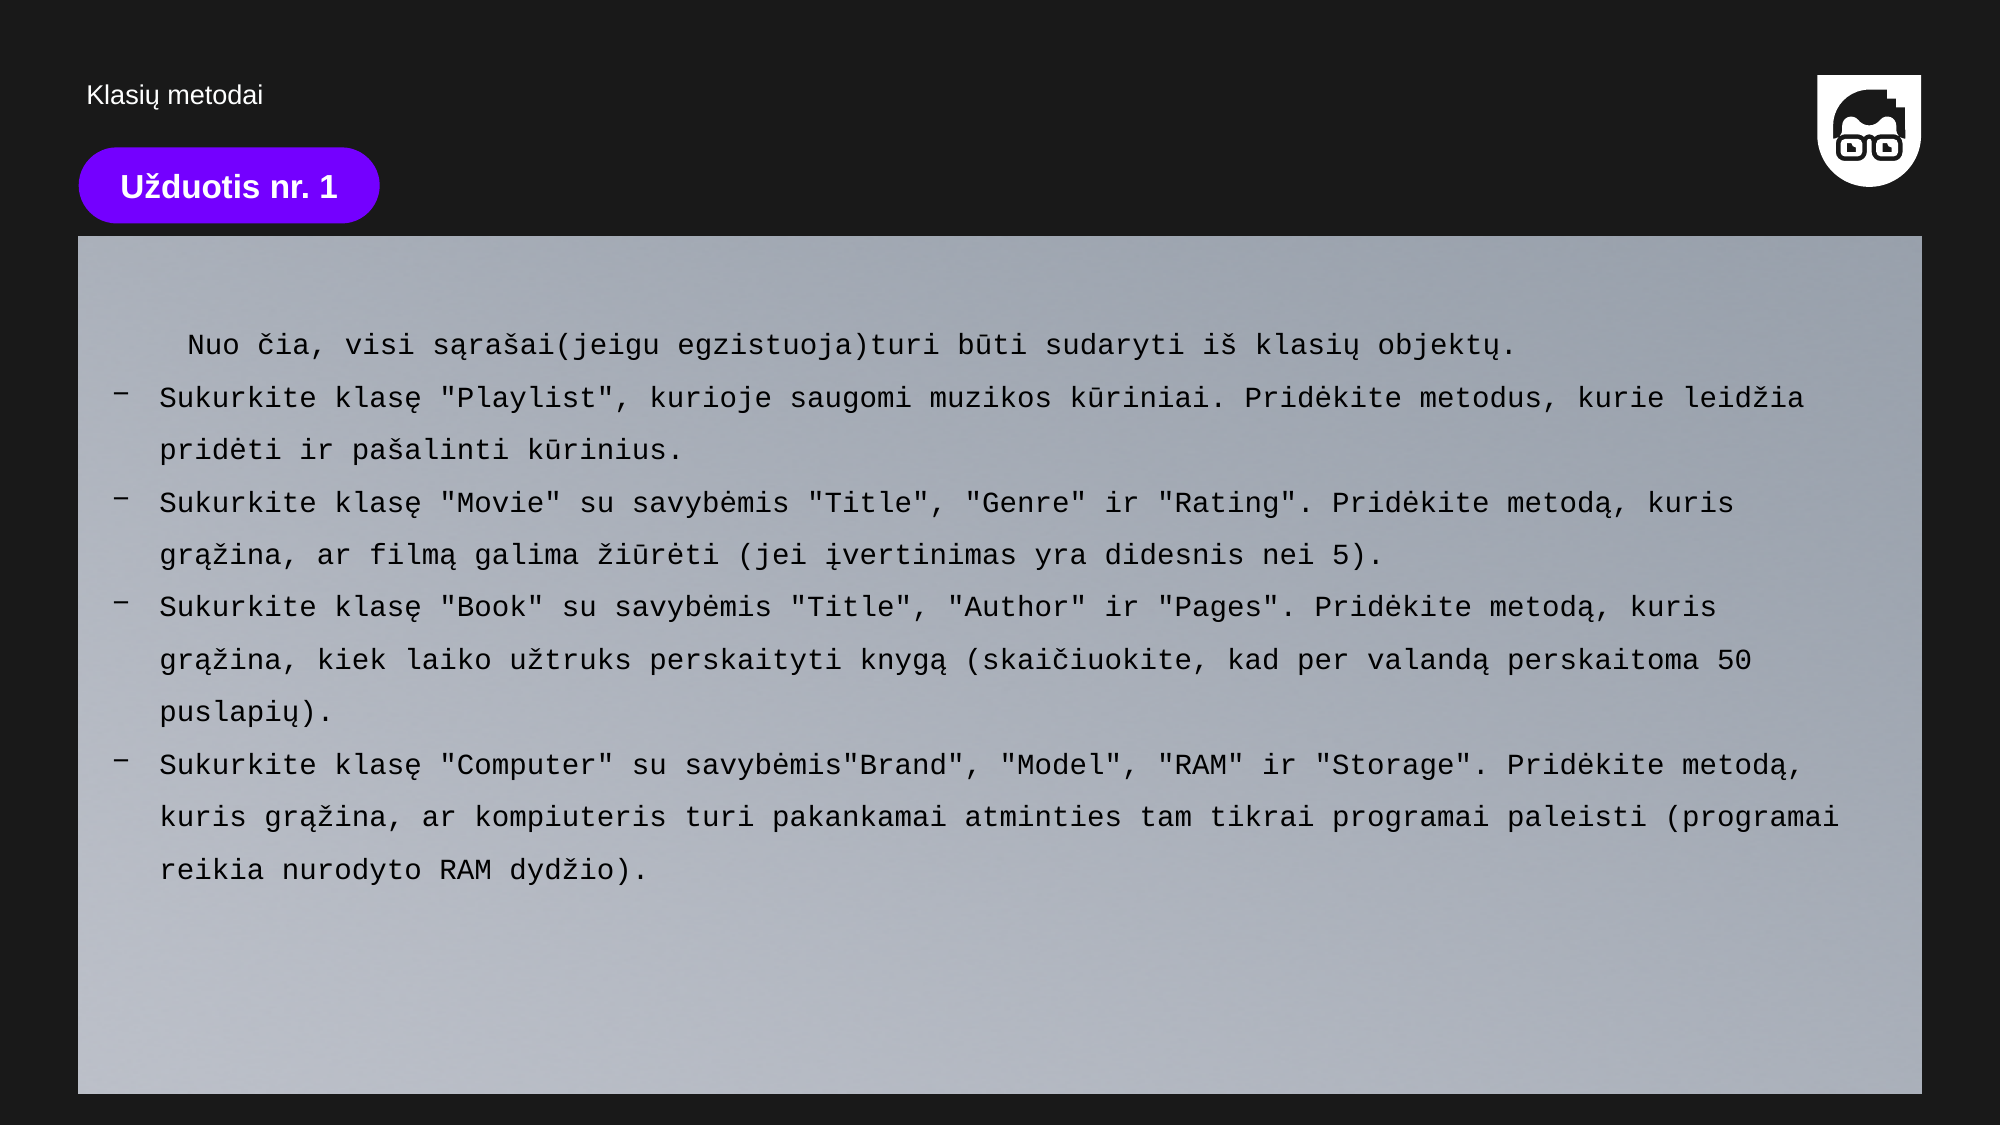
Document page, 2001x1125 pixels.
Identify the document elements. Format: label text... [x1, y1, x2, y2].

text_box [78, 147, 380, 224]
list Klasių metodai [78, 75, 1000, 150]
picture [78, 236, 1922, 1095]
